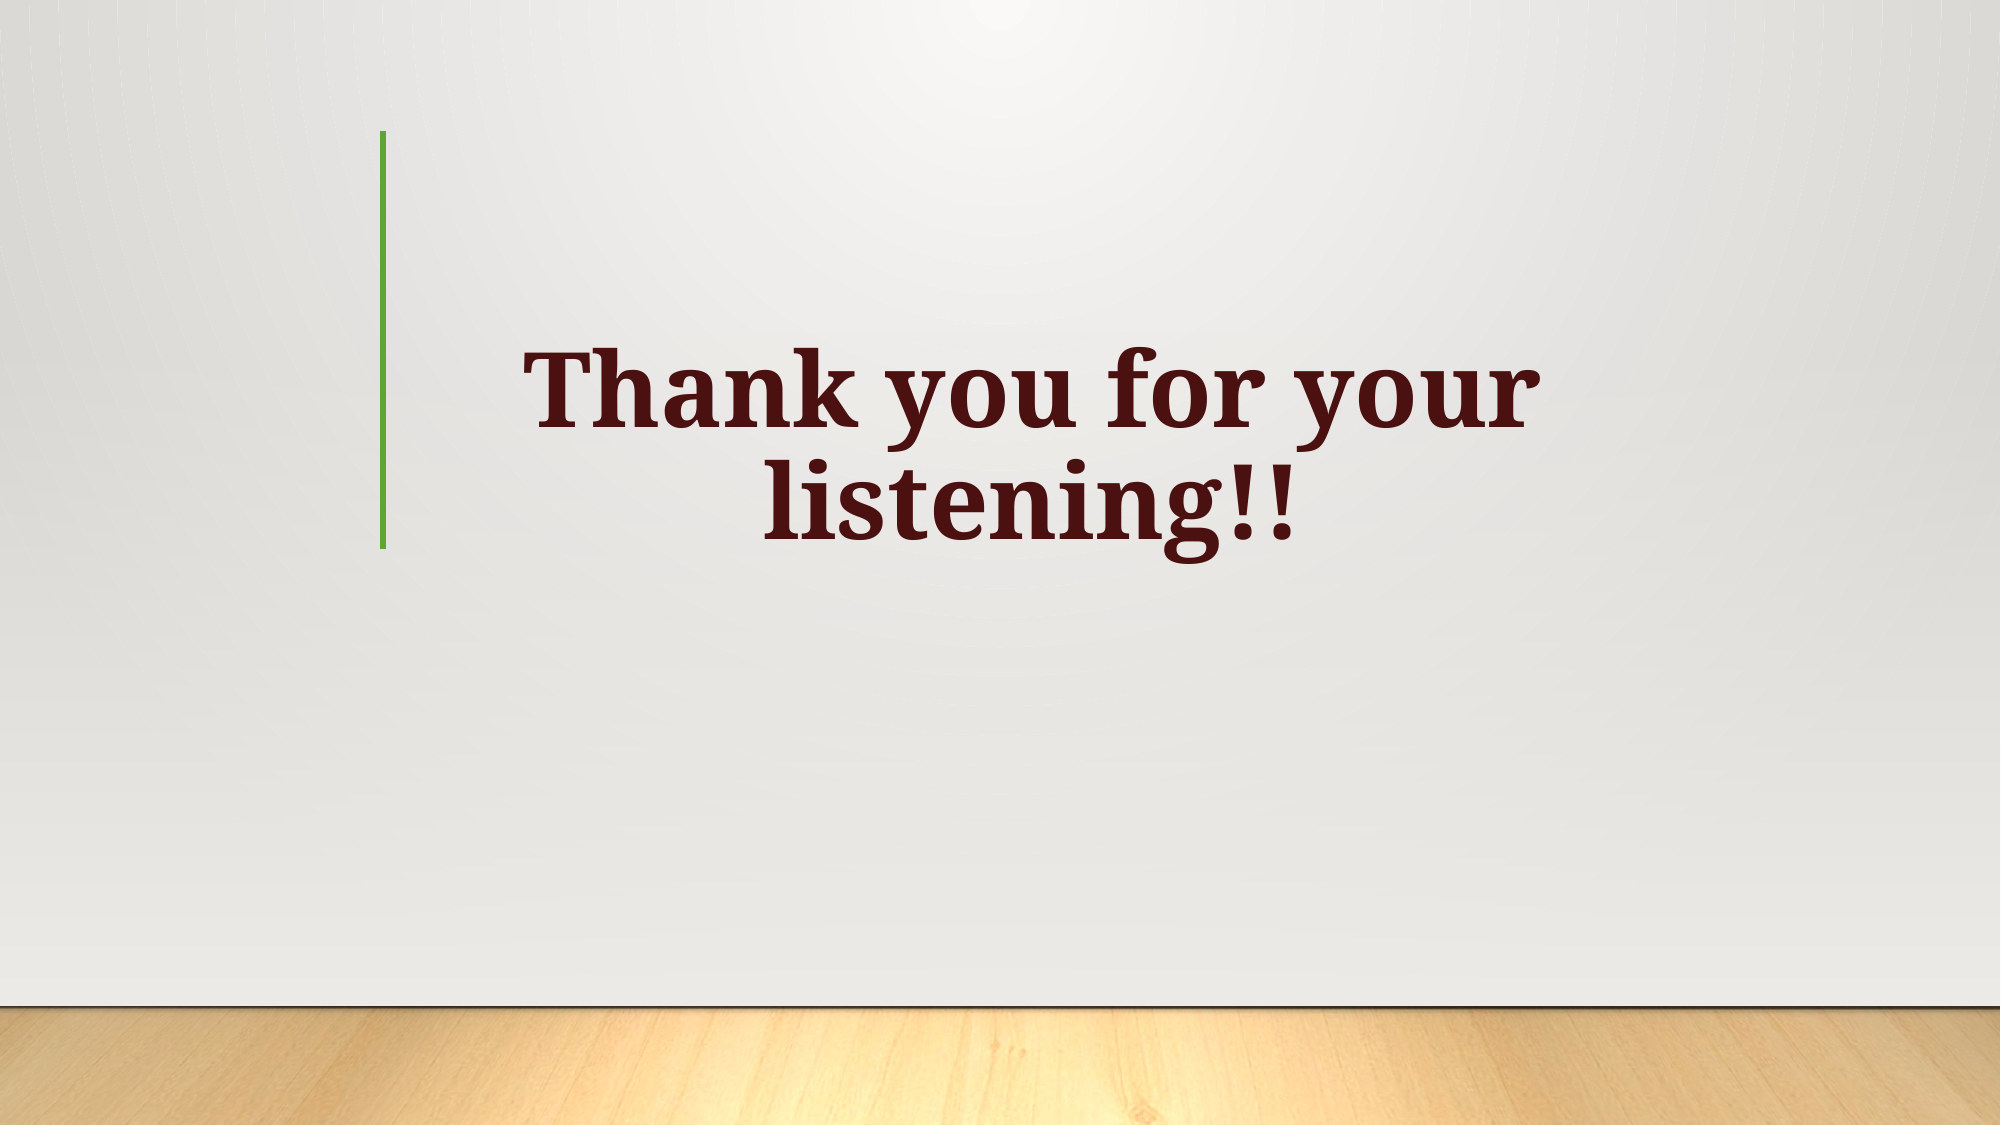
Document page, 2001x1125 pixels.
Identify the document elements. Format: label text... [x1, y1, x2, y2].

title Thank you for your listening!! [356, 295, 1710, 563]
picture [0, 1006, 2000, 1125]
